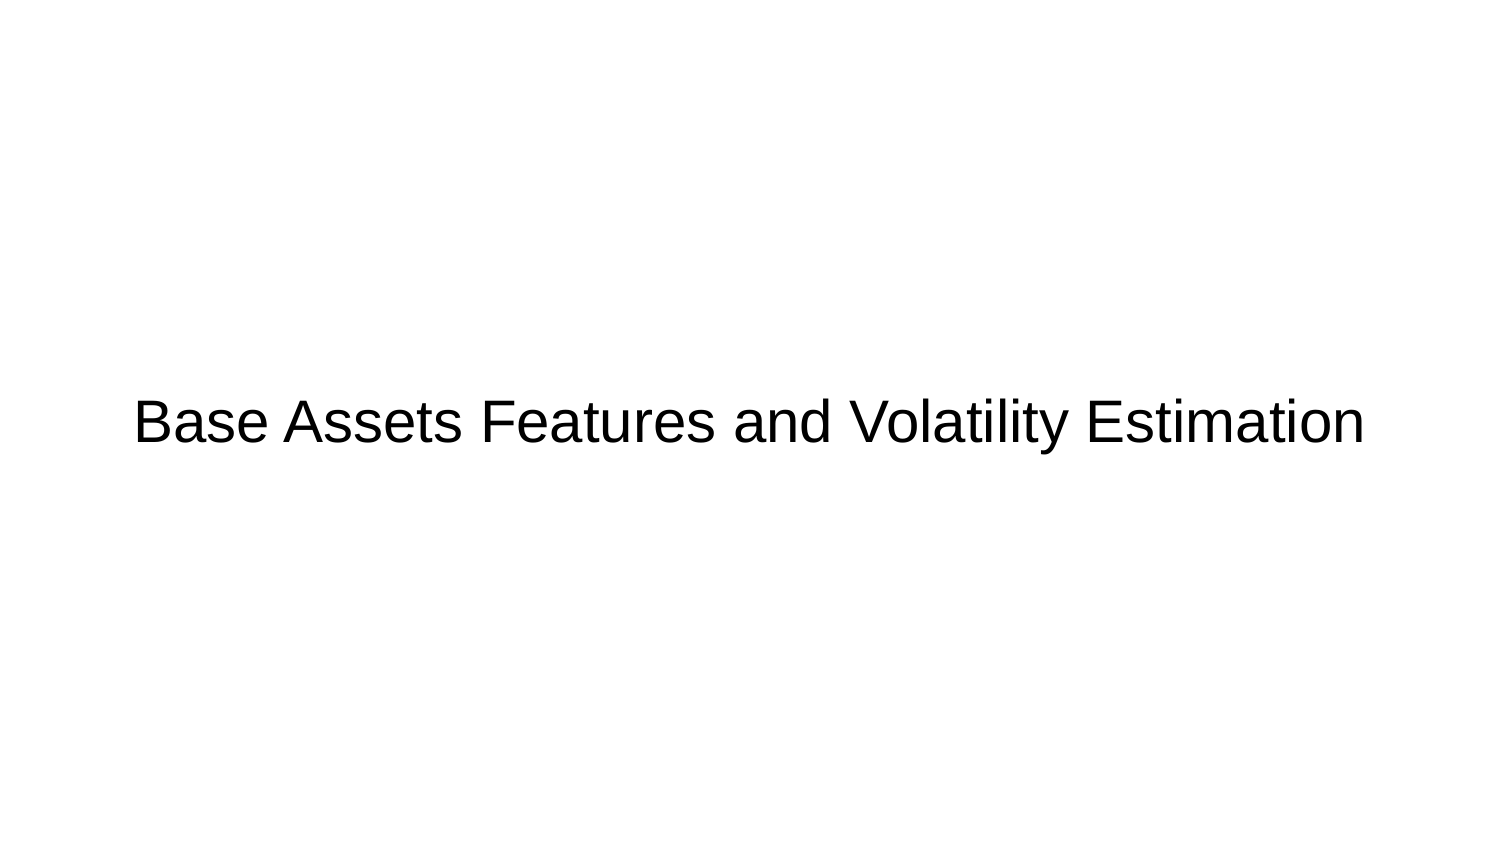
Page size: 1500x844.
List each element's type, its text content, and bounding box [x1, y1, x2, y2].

title Base Assets Features and Volatility Estimation [51, 352, 1449, 491]
